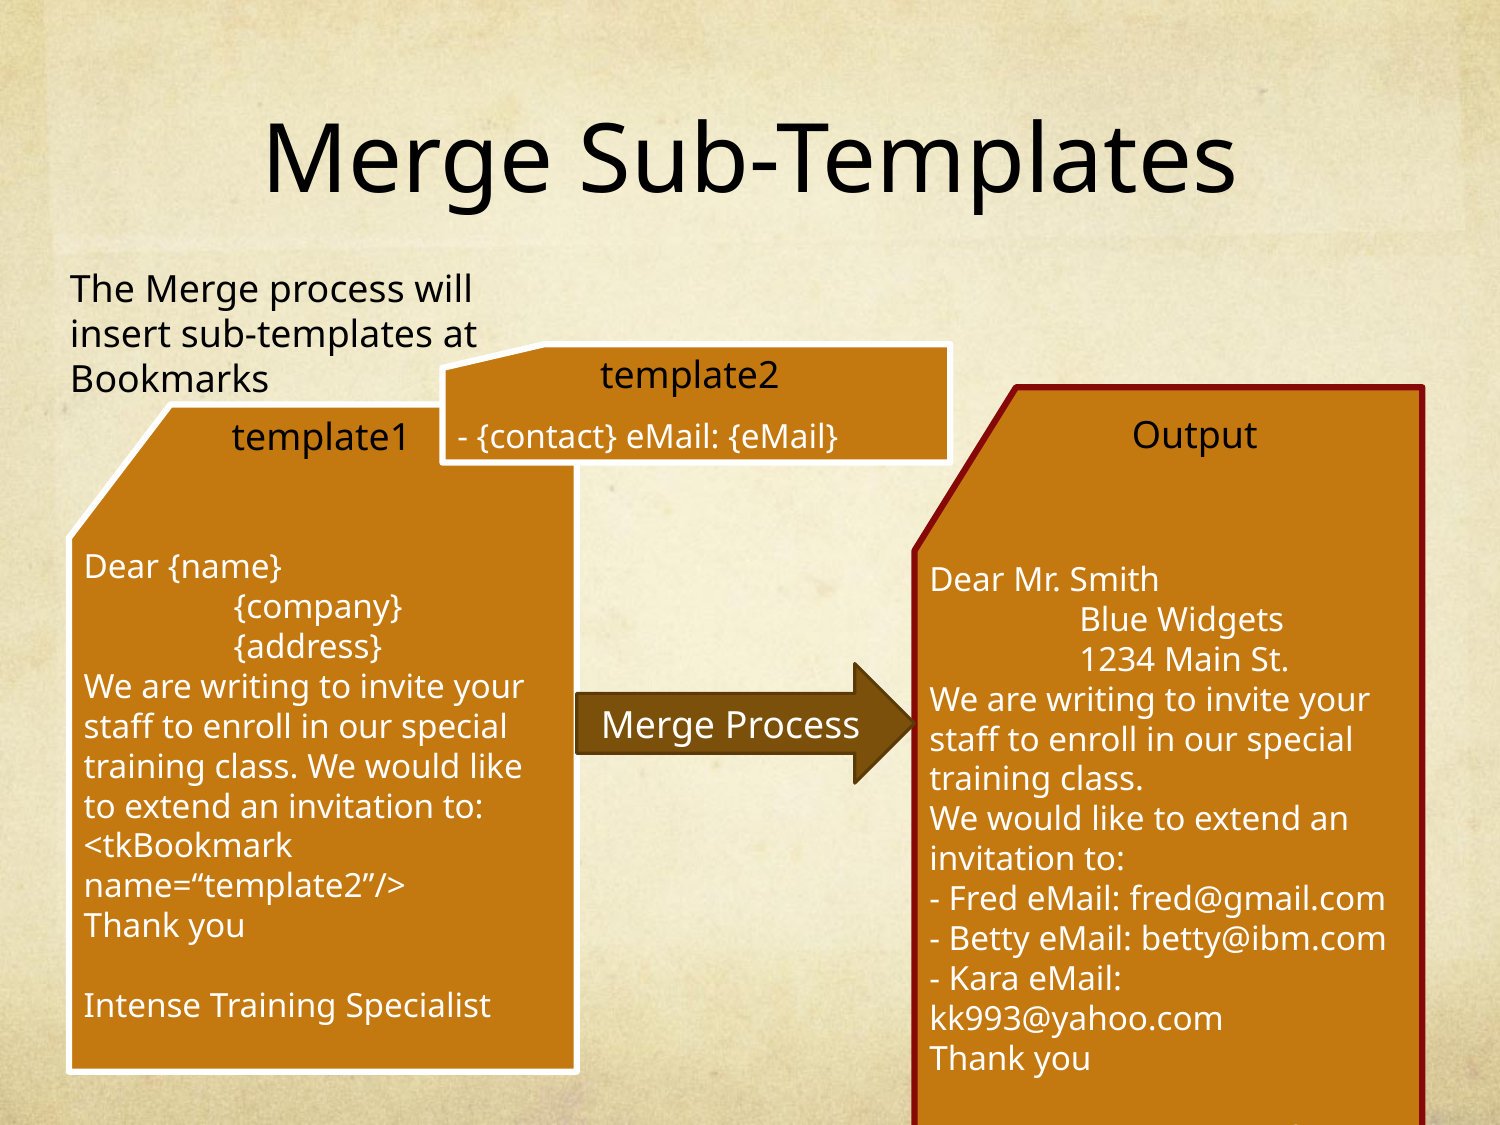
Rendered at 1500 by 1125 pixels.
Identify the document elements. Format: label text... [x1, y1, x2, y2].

text_box The Merge process will insert sub-templates at Bookmarks [55, 257, 551, 408]
text_box - {contact} eMail: {eMail} [439, 341, 954, 466]
text_box template1 [216, 408, 427, 466]
text_box Dear Mr. Smith Blue Widgets 1234 Main St. We are writing to invite your staff to enroll in our special training class. We would like to extend an invitation to: - Fred eMail: fred@gmail.com - Betty eMail: betty@ibm.com - Kara eMail: kk993@yahoo.com Thank you Intense Training Specialist [911, 384, 1426, 1125]
text_box Dear {name} {company} {address} We are writing to invite your staff to enroll in our special training class. We would like to extend an invitation to: <tkBookmark name=“template2”/> Thank you Intense Training Specialist [65, 408, 580, 1075]
text_box Merge Process [575, 662, 916, 785]
text_box template2 [585, 343, 795, 403]
picture [0, 0, 1500, 1125]
title Merge Sub-Templates [150, 82, 1350, 225]
text_box Output [1117, 403, 1273, 464]
